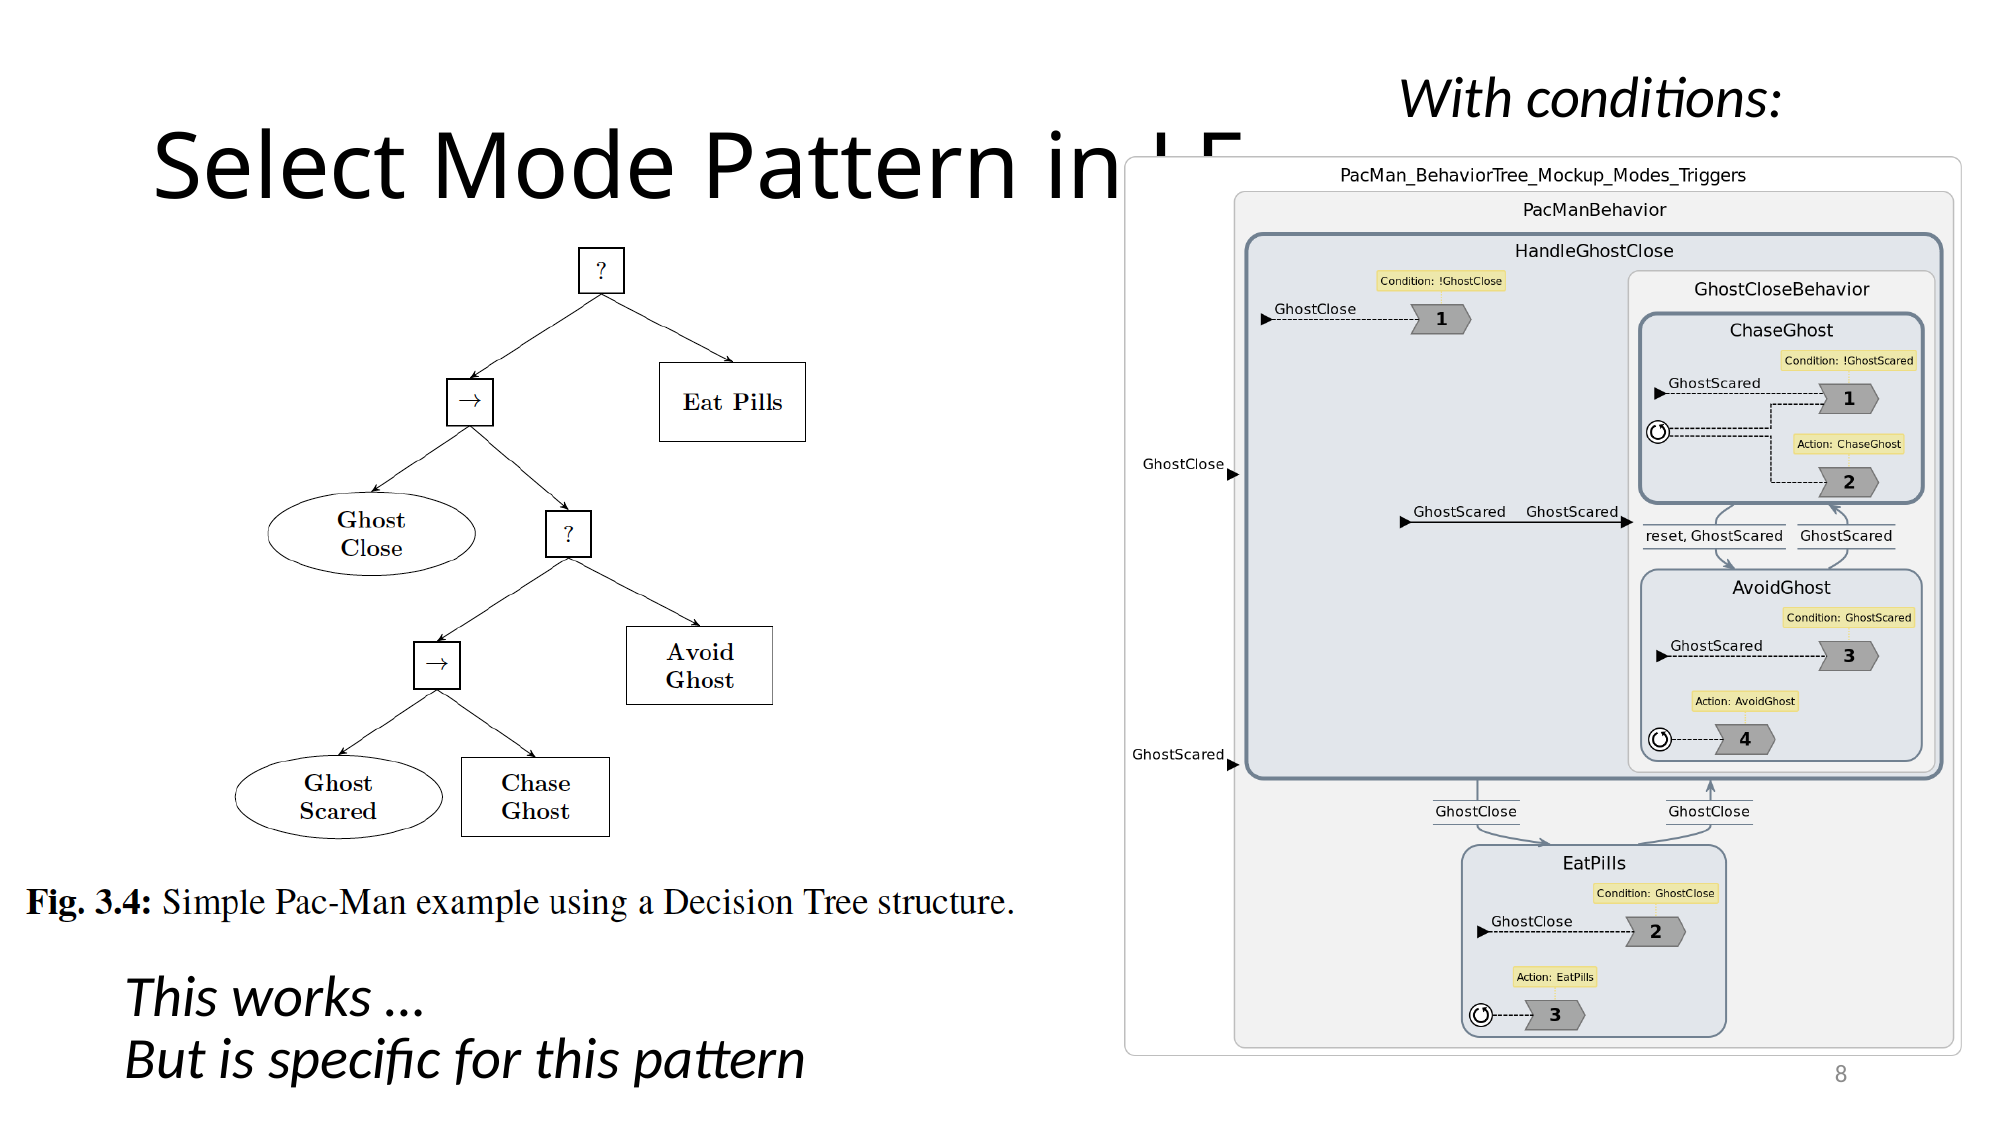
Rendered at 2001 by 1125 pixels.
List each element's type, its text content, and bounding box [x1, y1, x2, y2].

title Select Mode Pattern in LF [137, 59, 1383, 278]
picture [16, 226, 1025, 929]
slide_number 8 [1412, 1056, 1863, 1103]
list With conditions: [1383, 59, 2000, 157]
picture [1124, 156, 1962, 1056]
text_box This works … But is specific for this pattern [109, 958, 1075, 1103]
